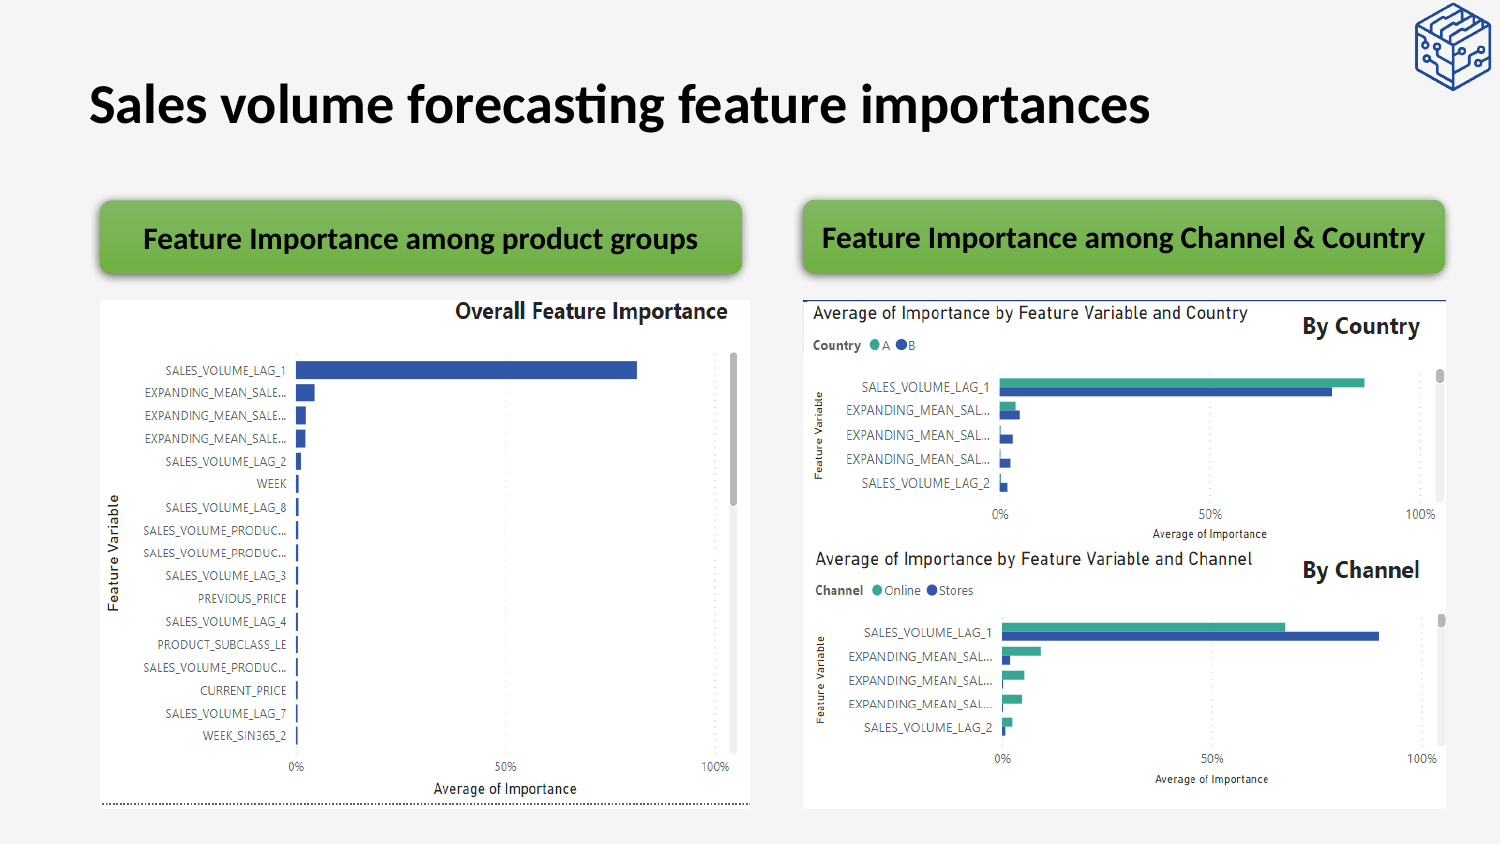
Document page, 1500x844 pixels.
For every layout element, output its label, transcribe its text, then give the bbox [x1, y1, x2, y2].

text_box Feature Importance among product groups [99, 200, 743, 275]
title Sales volume forecasting feature importances [74, 59, 1410, 143]
picture [99, 300, 750, 809]
picture [803, 300, 1446, 809]
picture [1406, 0, 1500, 94]
text_box Feature Importance among Channel & Country [803, 199, 1446, 274]
